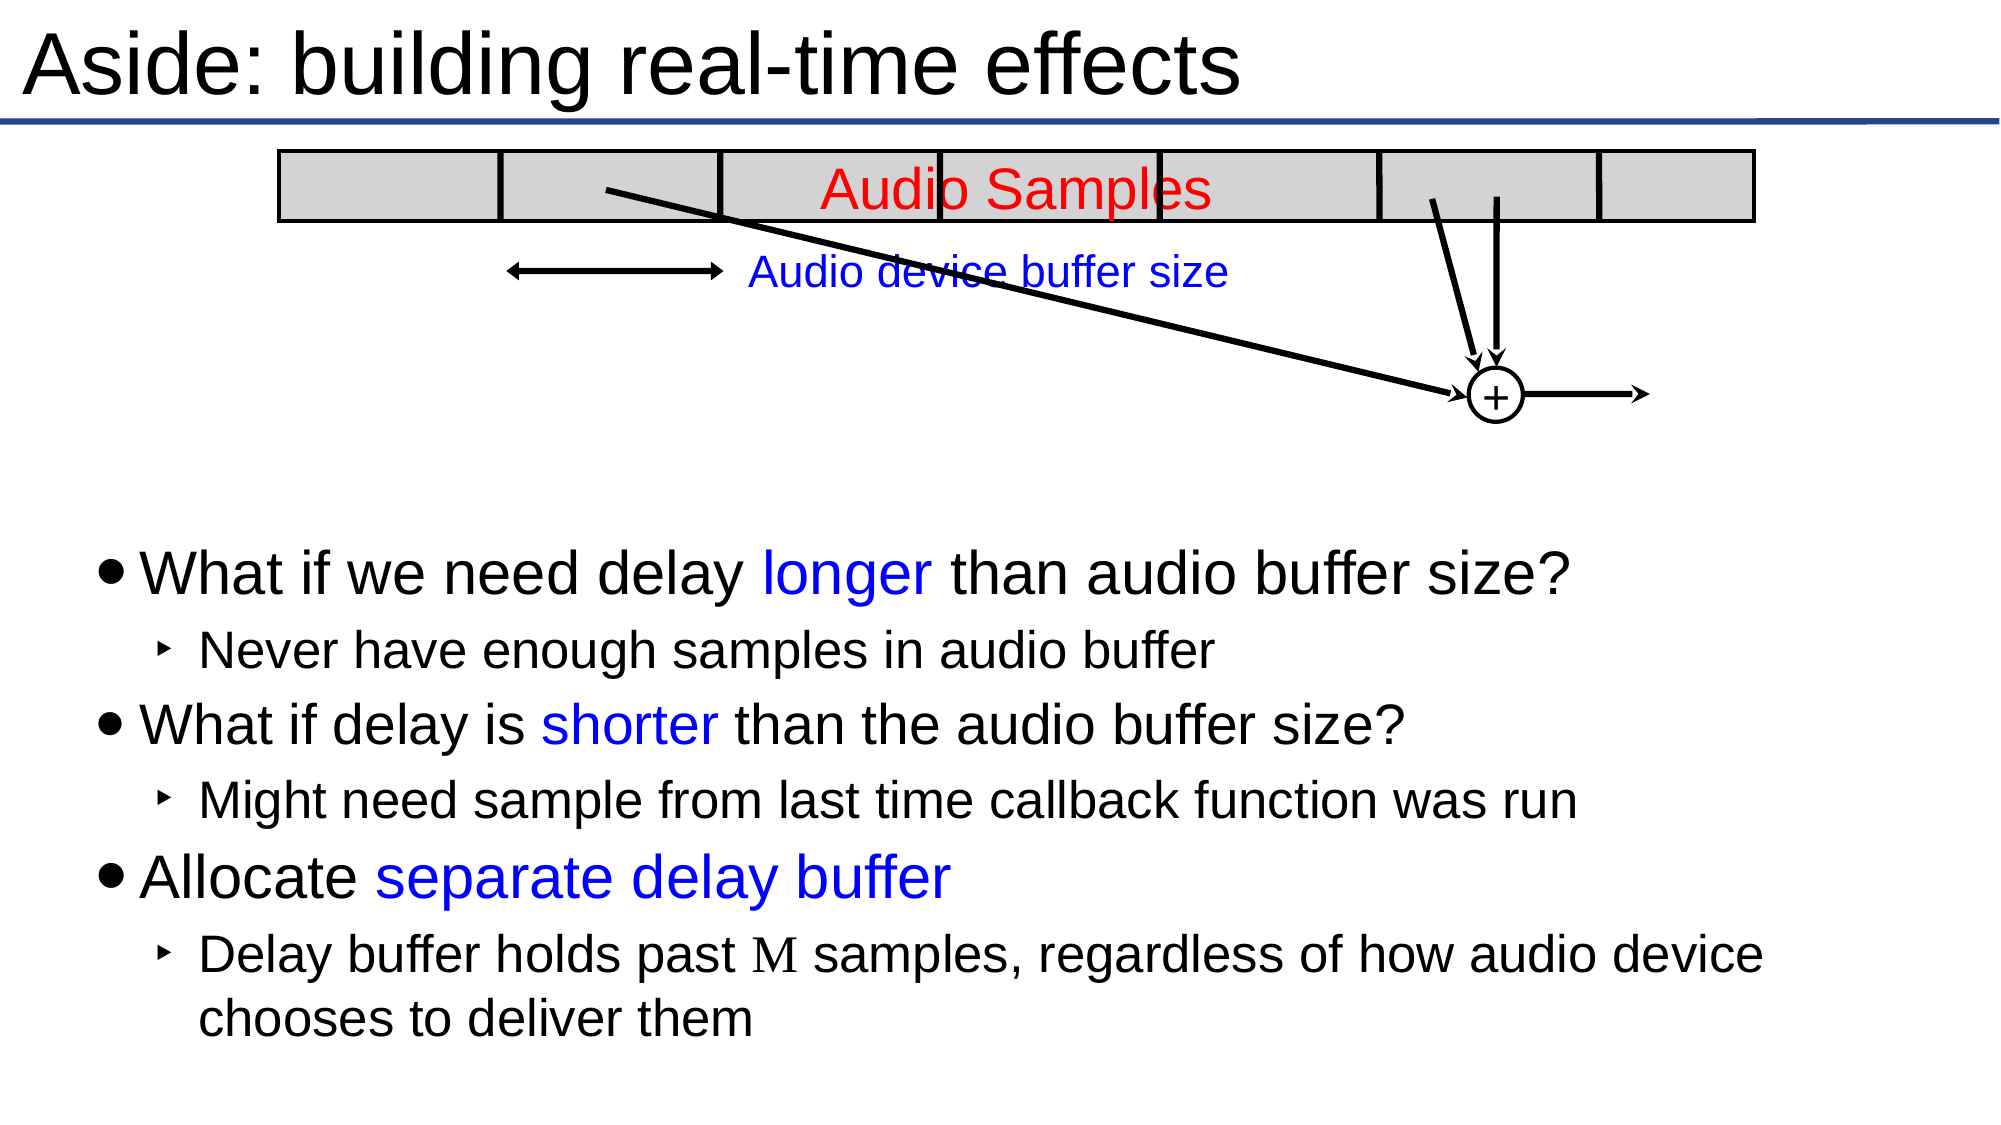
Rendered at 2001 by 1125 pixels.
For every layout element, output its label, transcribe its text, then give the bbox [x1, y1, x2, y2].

text_box [1637, 387, 1650, 401]
list What if we need delay longer than audio buffer size? Never have enough samples in audio buffer What if delay is shorter than the audio buffer size? Might need sample from last time callback function was run Allocate separate delay buffer Delay buffer holds past M samples, regardless of how audio device chooses to deliver them [57, 524, 1904, 1117]
text_box [506, 264, 724, 278]
text_box [1453, 388, 1463, 401]
text_box [1490, 354, 1503, 364]
text_box Audio Samples [279, 150, 1755, 222]
text_box Audio device buffer size [823, 241, 1230, 297]
text_box Audio device buffer size [747, 241, 1045, 297]
title Aside: building real-time effects [13, 5, 1985, 114]
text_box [1468, 365, 1524, 425]
